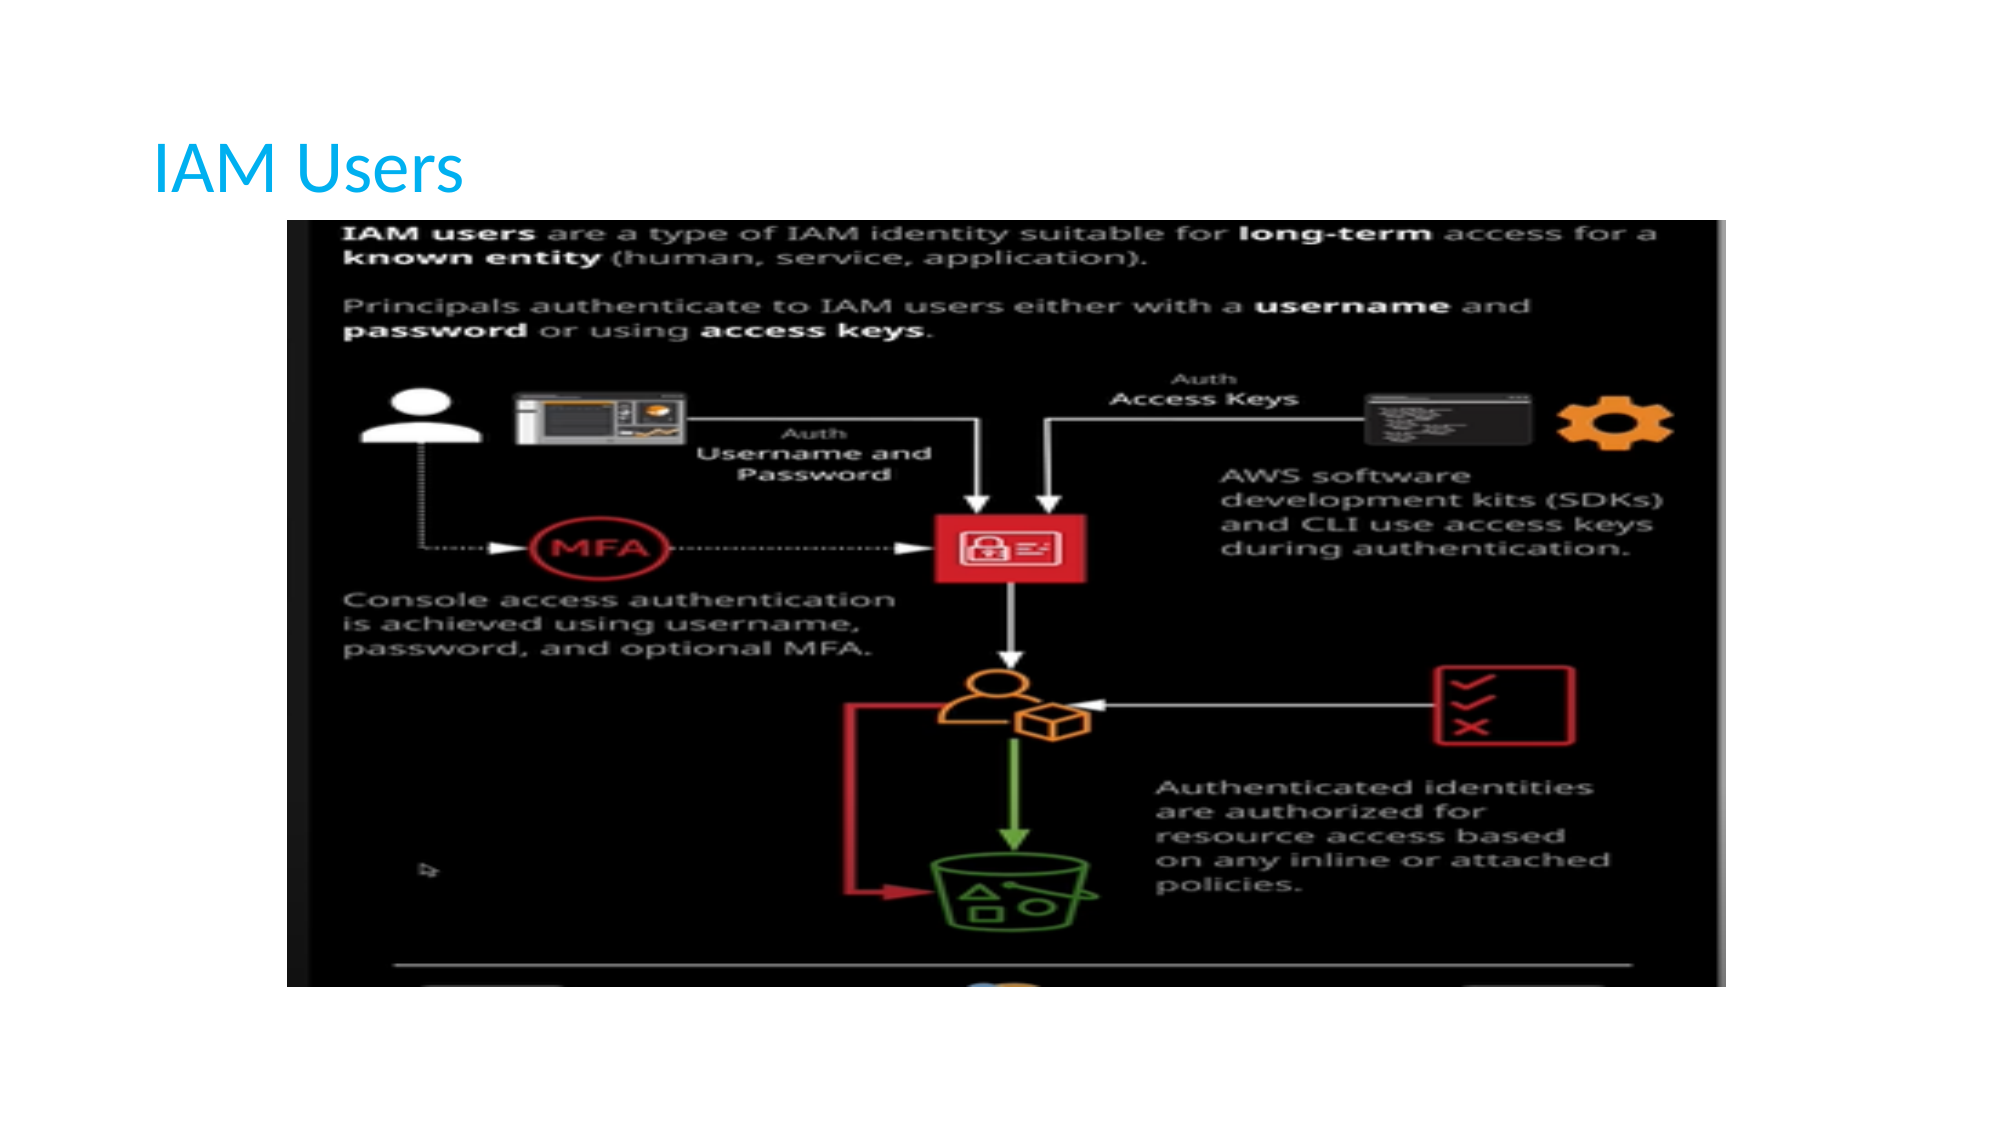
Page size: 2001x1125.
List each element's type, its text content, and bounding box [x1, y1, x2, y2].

title IAM Users [137, 59, 1863, 278]
picture [286, 220, 1739, 1041]
